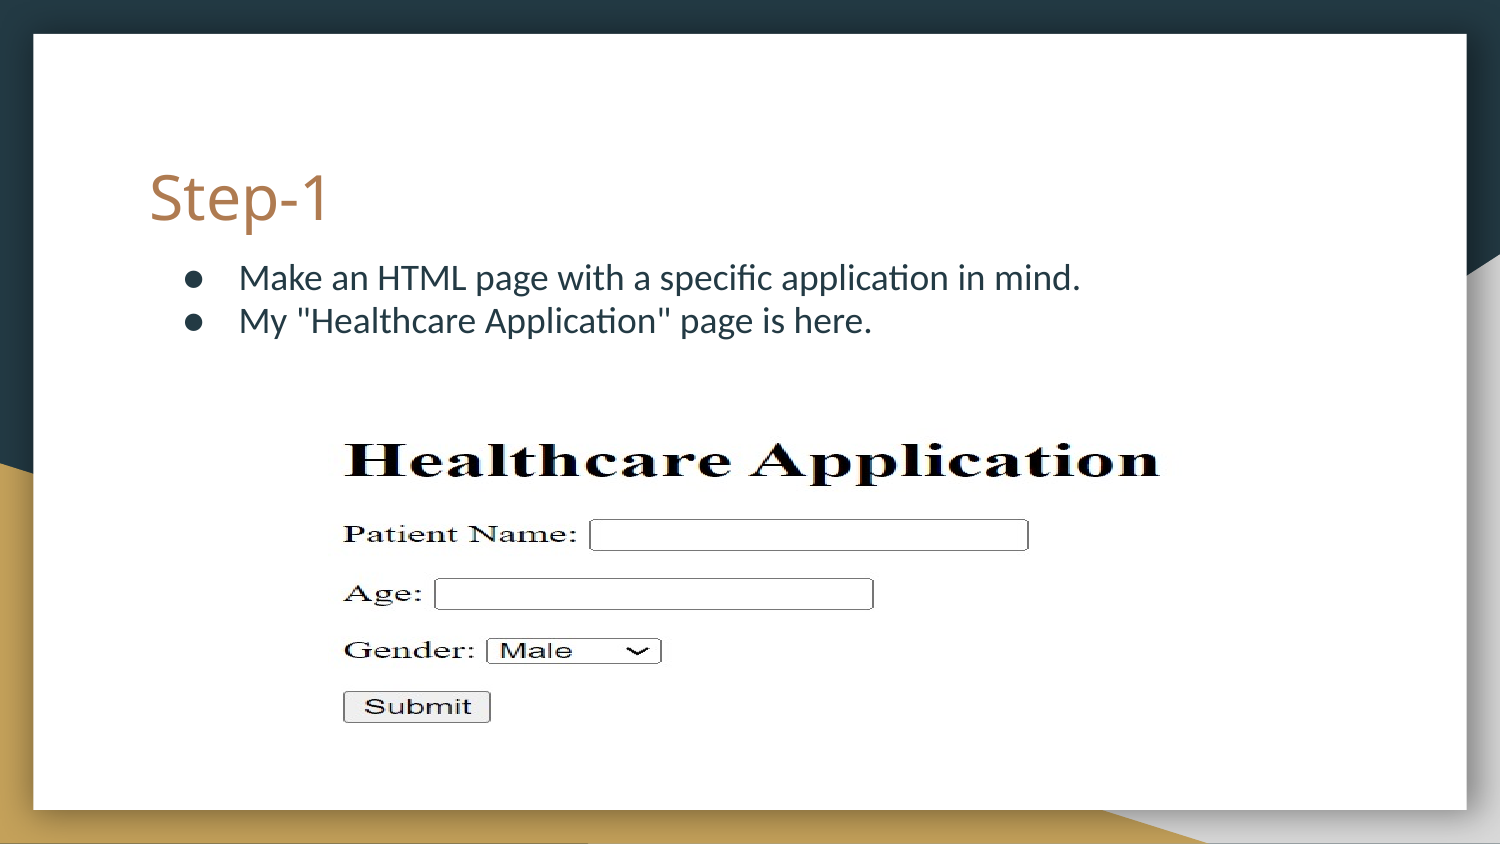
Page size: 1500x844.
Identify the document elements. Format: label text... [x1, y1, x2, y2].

title Step-1 [134, 138, 1366, 296]
list Make an HTML page with a specific application in mind. My "Healthcare Application" page is here. [148, 241, 1380, 643]
picture [328, 412, 1205, 761]
